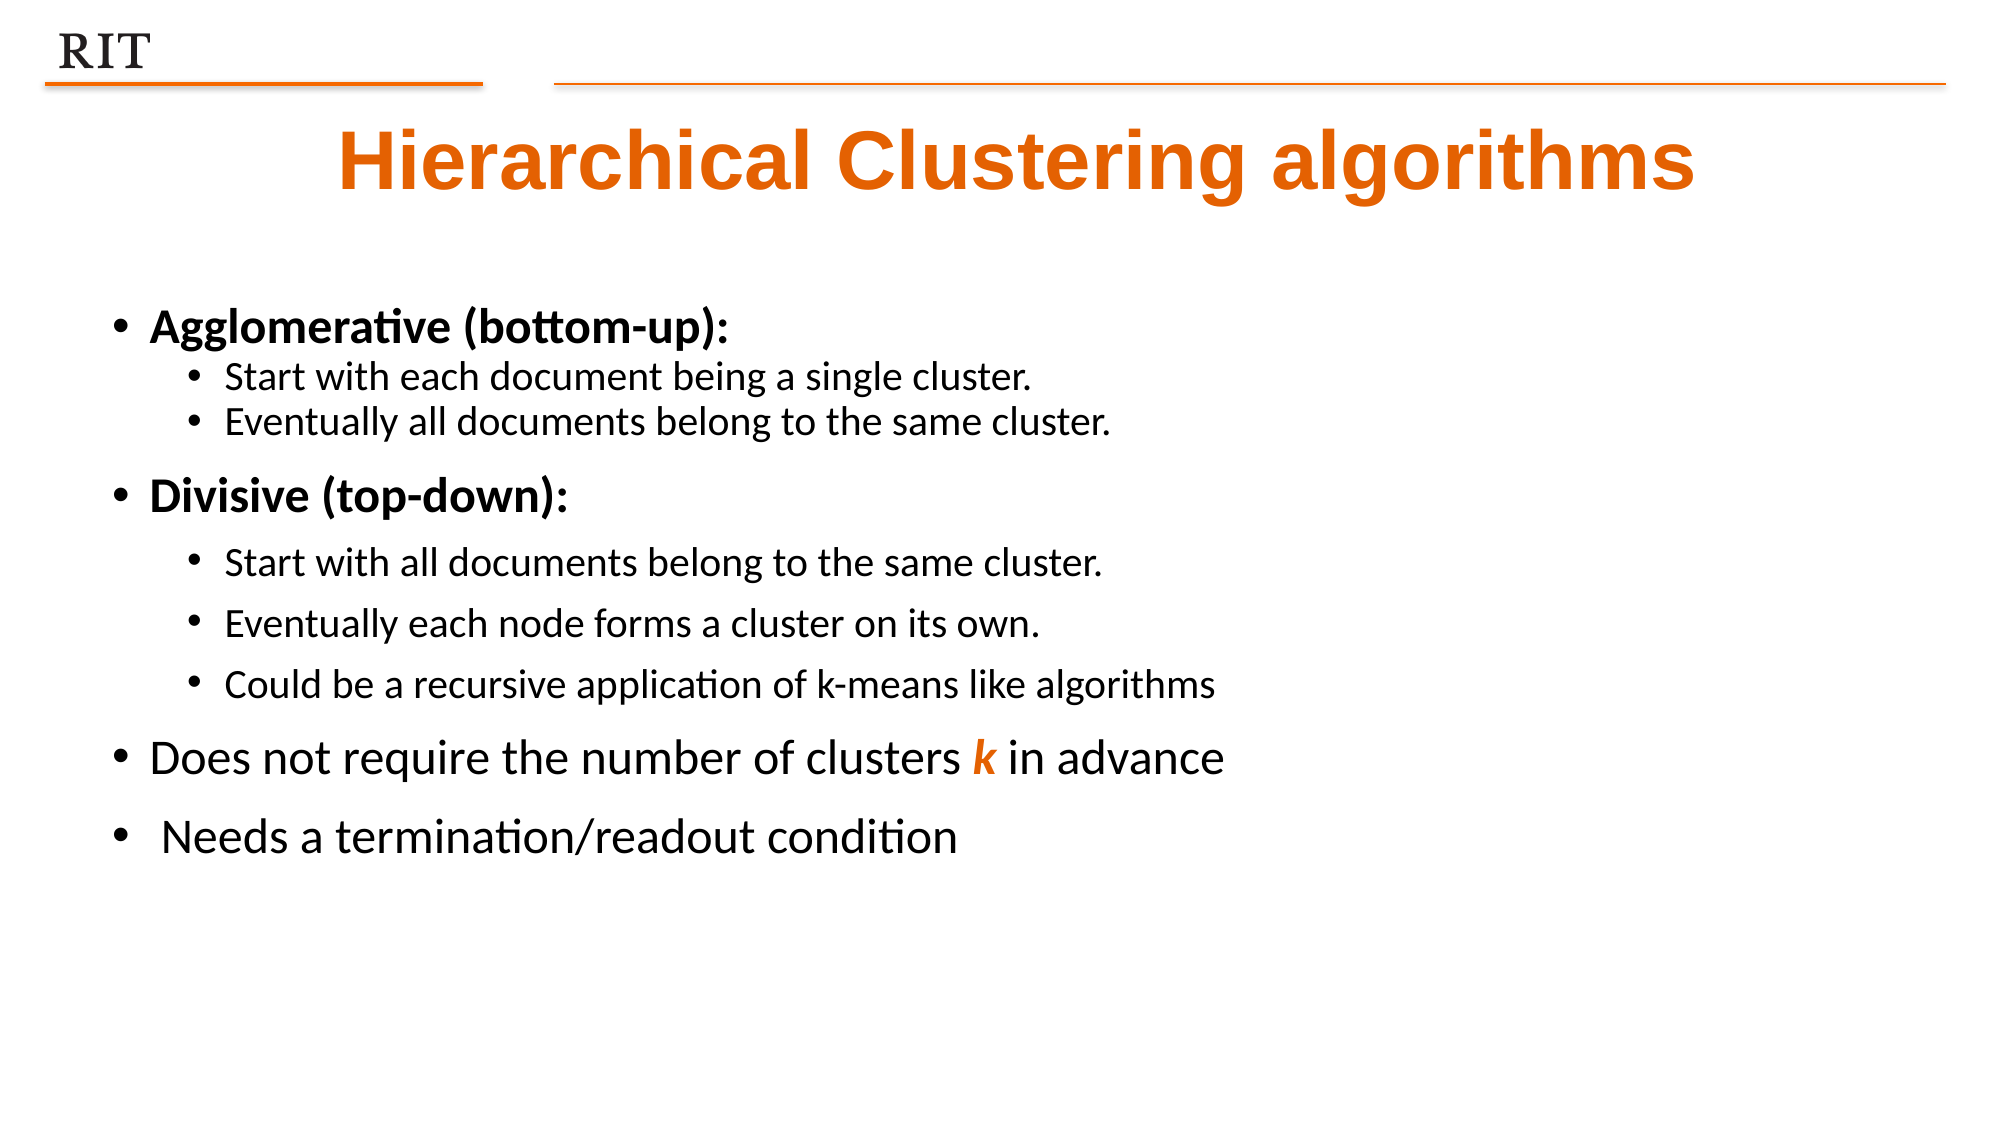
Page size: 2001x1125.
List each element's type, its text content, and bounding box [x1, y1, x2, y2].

text_box Agglomerative (bottom-up): Start with each document being a single cluster. Eventually all documents belong to the same cluster. Divisive (top-down): Start with all documents belong to the same cluster. Eventually each node forms a cluster on its own. Could be a recursive application of k-means like algorithms Does not require the number of clusters k in advance Needs a termination/readout condition [92, 280, 1892, 966]
title Hierarchical Clustering algorithms [117, 114, 1918, 198]
